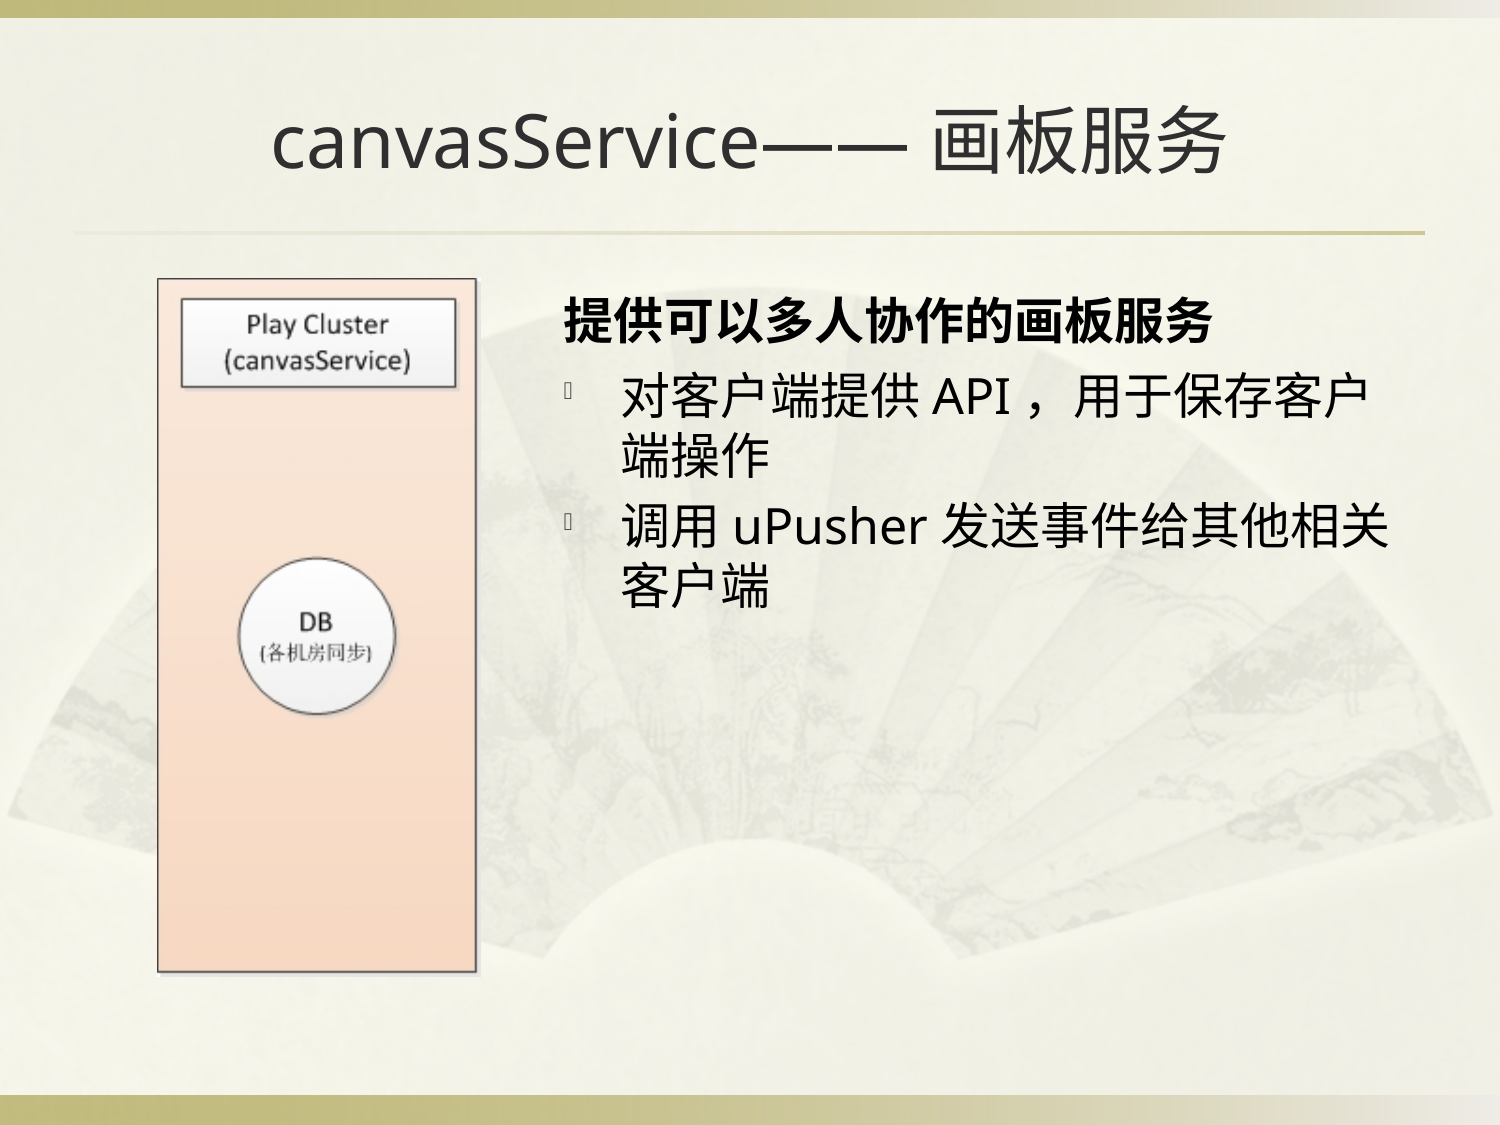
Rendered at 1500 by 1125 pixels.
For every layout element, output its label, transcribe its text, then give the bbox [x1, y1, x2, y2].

list 提供可以多人协作的画板服务 [549, 251, 1425, 356]
list 对客户端提供API，用于保存客户端操作 调用uPusher发送事件给其他相关客户端 [549, 356, 1425, 1005]
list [157, 278, 481, 977]
title canvasService——画板服务 [75, 45, 1425, 233]
